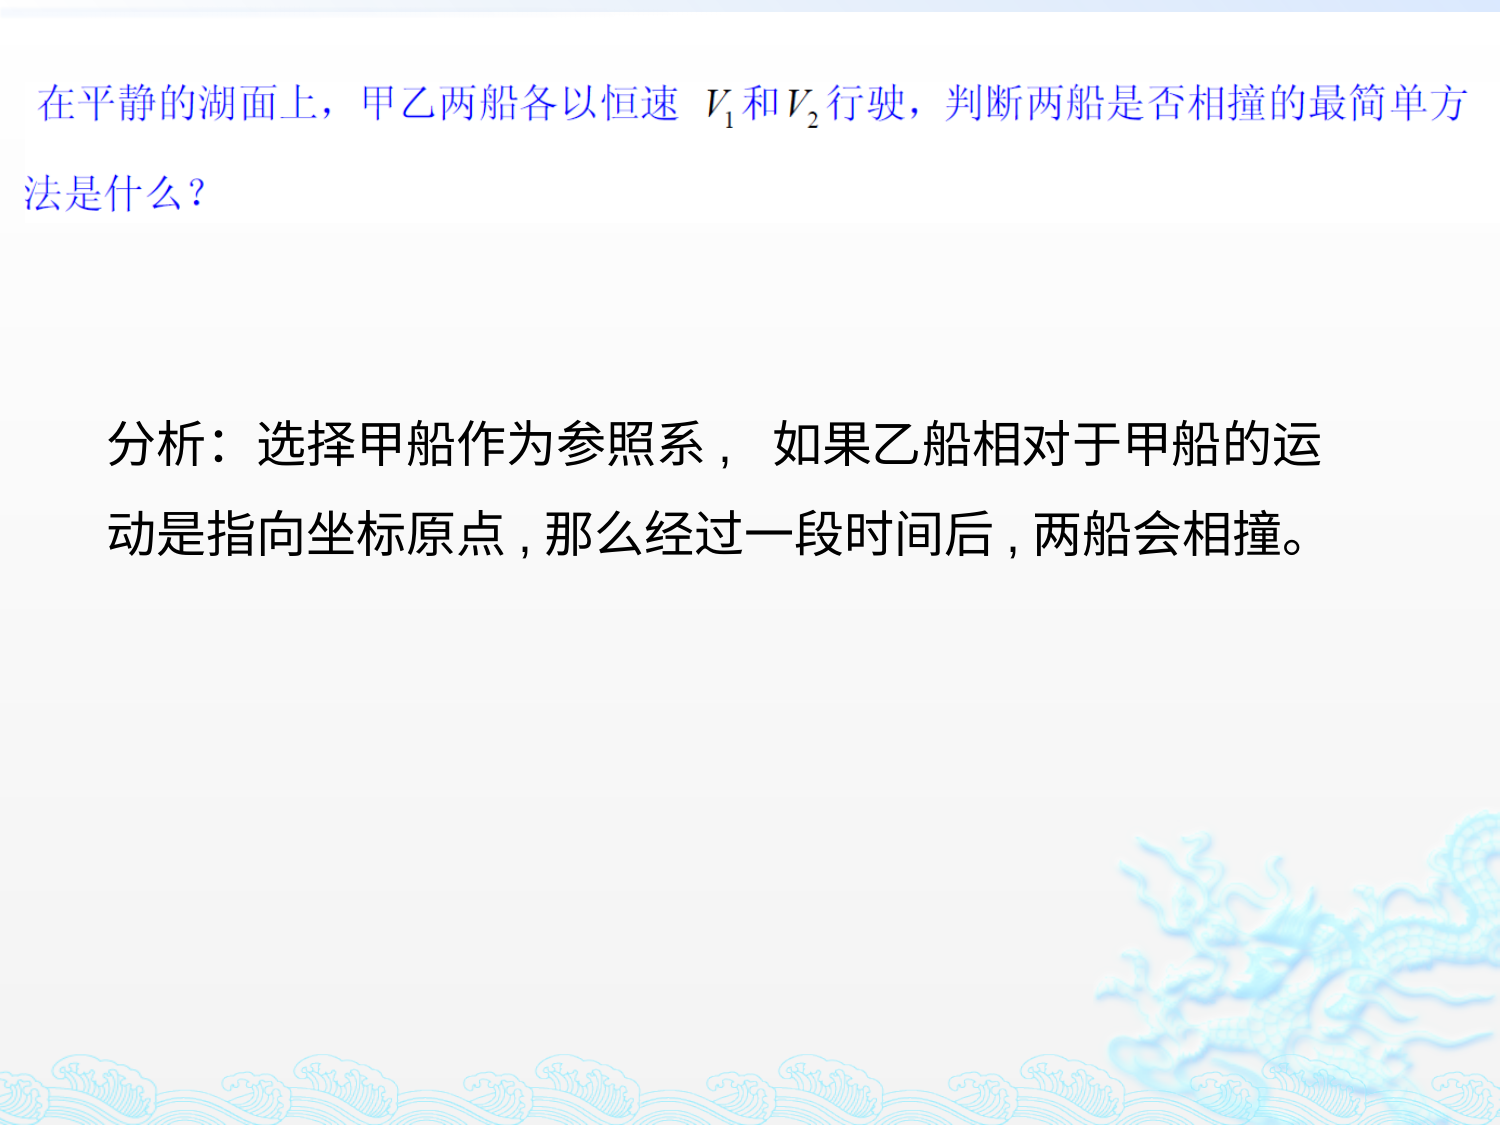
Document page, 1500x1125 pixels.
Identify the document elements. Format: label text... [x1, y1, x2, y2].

text_box 分析：选择甲船作为参照系, 如果乙船相对于甲船的运动是指向坐标原点,那么经过一段时间后,两船会相撞。 [35, 375, 1379, 622]
picture [24, 81, 1500, 224]
